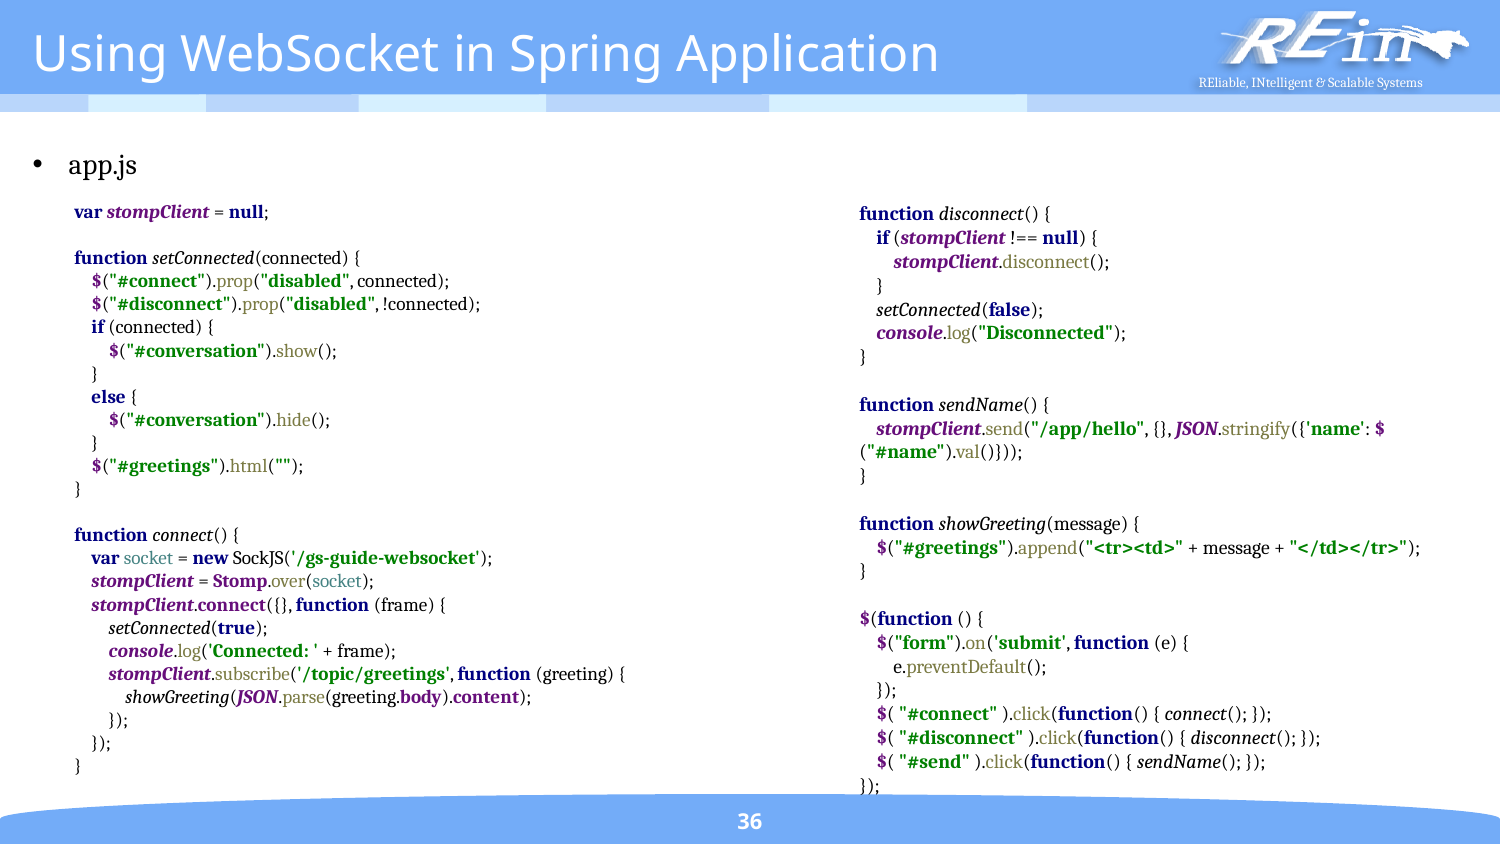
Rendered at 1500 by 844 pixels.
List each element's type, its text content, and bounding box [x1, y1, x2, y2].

list app.js var stompClient = null; function setConnected(connected) { $("#connect").prop("disabled", connected); $("#disconnect").prop("disabled", !connected); if (connected) { $("#conversation").show(); } else { $("#conversation").hide(); } $("#greetings").html(""); } function connect() { var socket = new SockJS('/gs-guide-websocket'); stompClient = Stomp.over(socket); stompClient.connect({}, function (frame) { setConnected(true); console.log('Connected: ' + frame); stompClient.subscribe('/topic/greetings', function (greeting) { showGreeting(JSON.parse(greeting.body).content); }); }); } [17, 138, 1459, 786]
title Using WebSocket in Spring Application [17, 17, 1136, 86]
slide_number 36 [667, 802, 833, 842]
text_box function disconnect() { if (stompClient !== null) { stompClient.disconnect(); } setConnected(false); console.log("Disconnected"); } function sendName() { stompClient.send("/app/hello", {}, JSON.stringify({'name': $("#name").val()})); } function showGreeting(message) { $("#greetings").append("<tr><td>" + message + "</td></tr>"); } $(function () { $("form").on('submit', function (e) { e.preventDefault(); }); $( "#connect" ).click(function() { connect(); }); $( "#disconnect" ).click(function() { disconnect(); }); $( "#send" ).click(function() { sendName(); }); }); [844, 169, 1484, 811]
